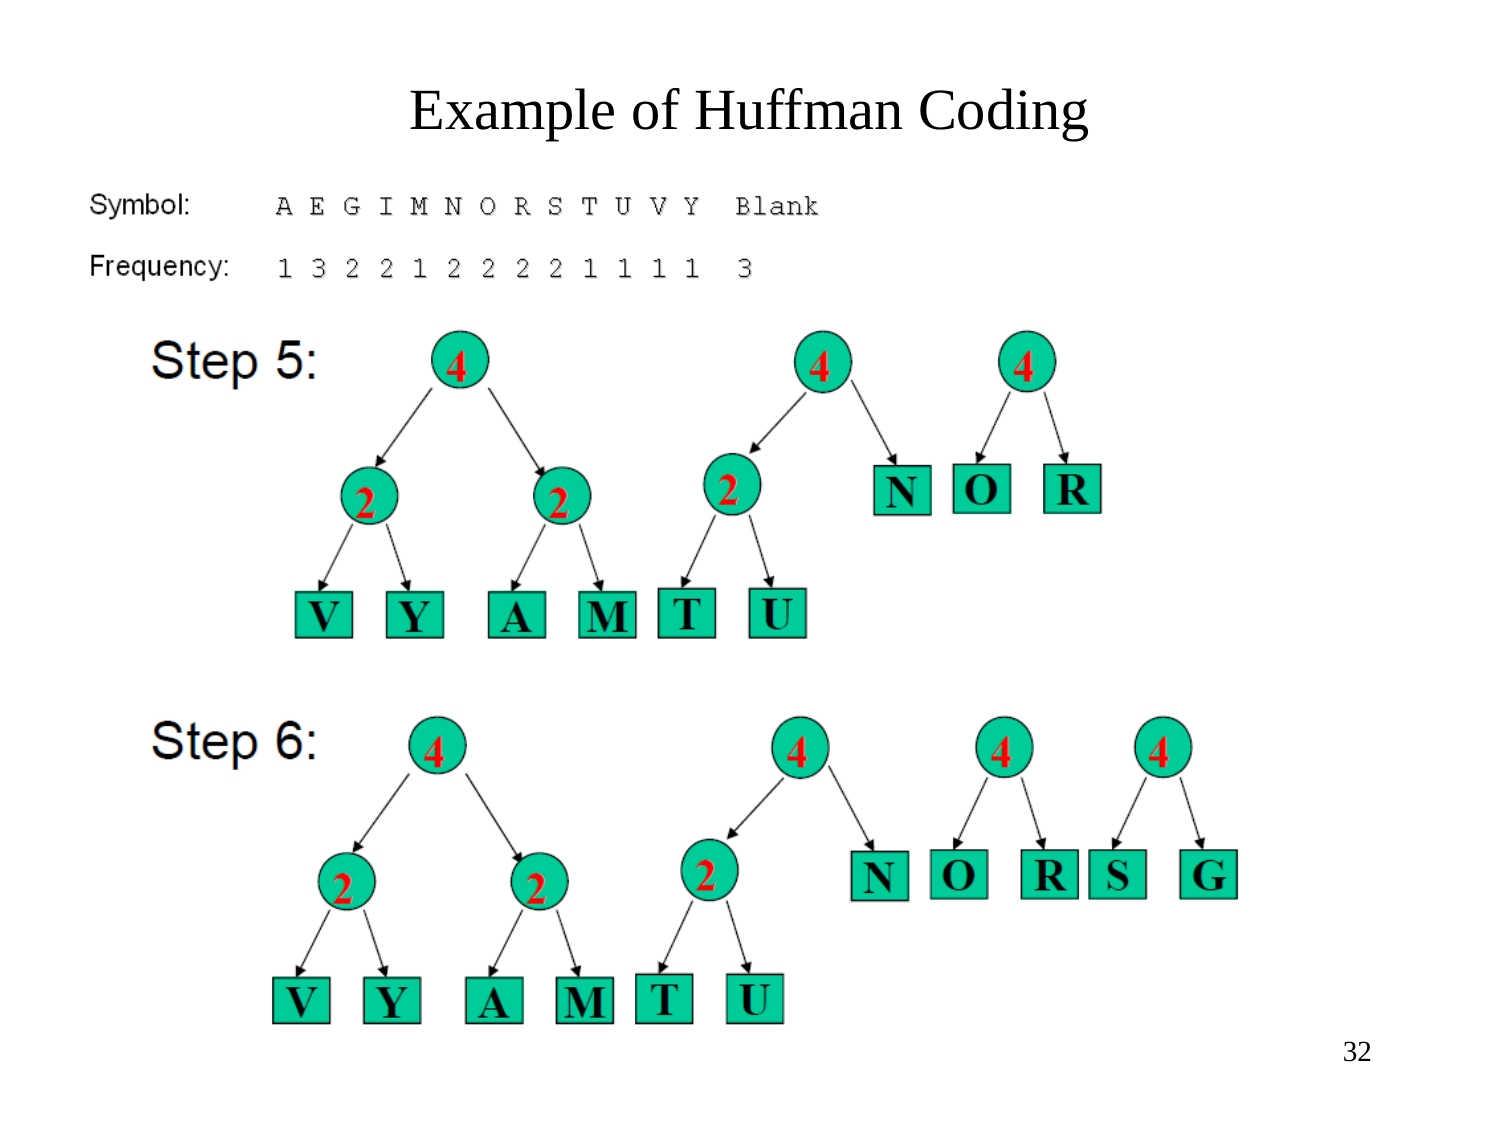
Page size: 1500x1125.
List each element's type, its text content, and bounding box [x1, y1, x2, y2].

picture [112, 318, 1250, 1040]
slide_number 32 [1074, 1025, 1388, 1100]
title Example of Huffman Coding [112, 62, 1388, 150]
picture [74, 174, 827, 288]
